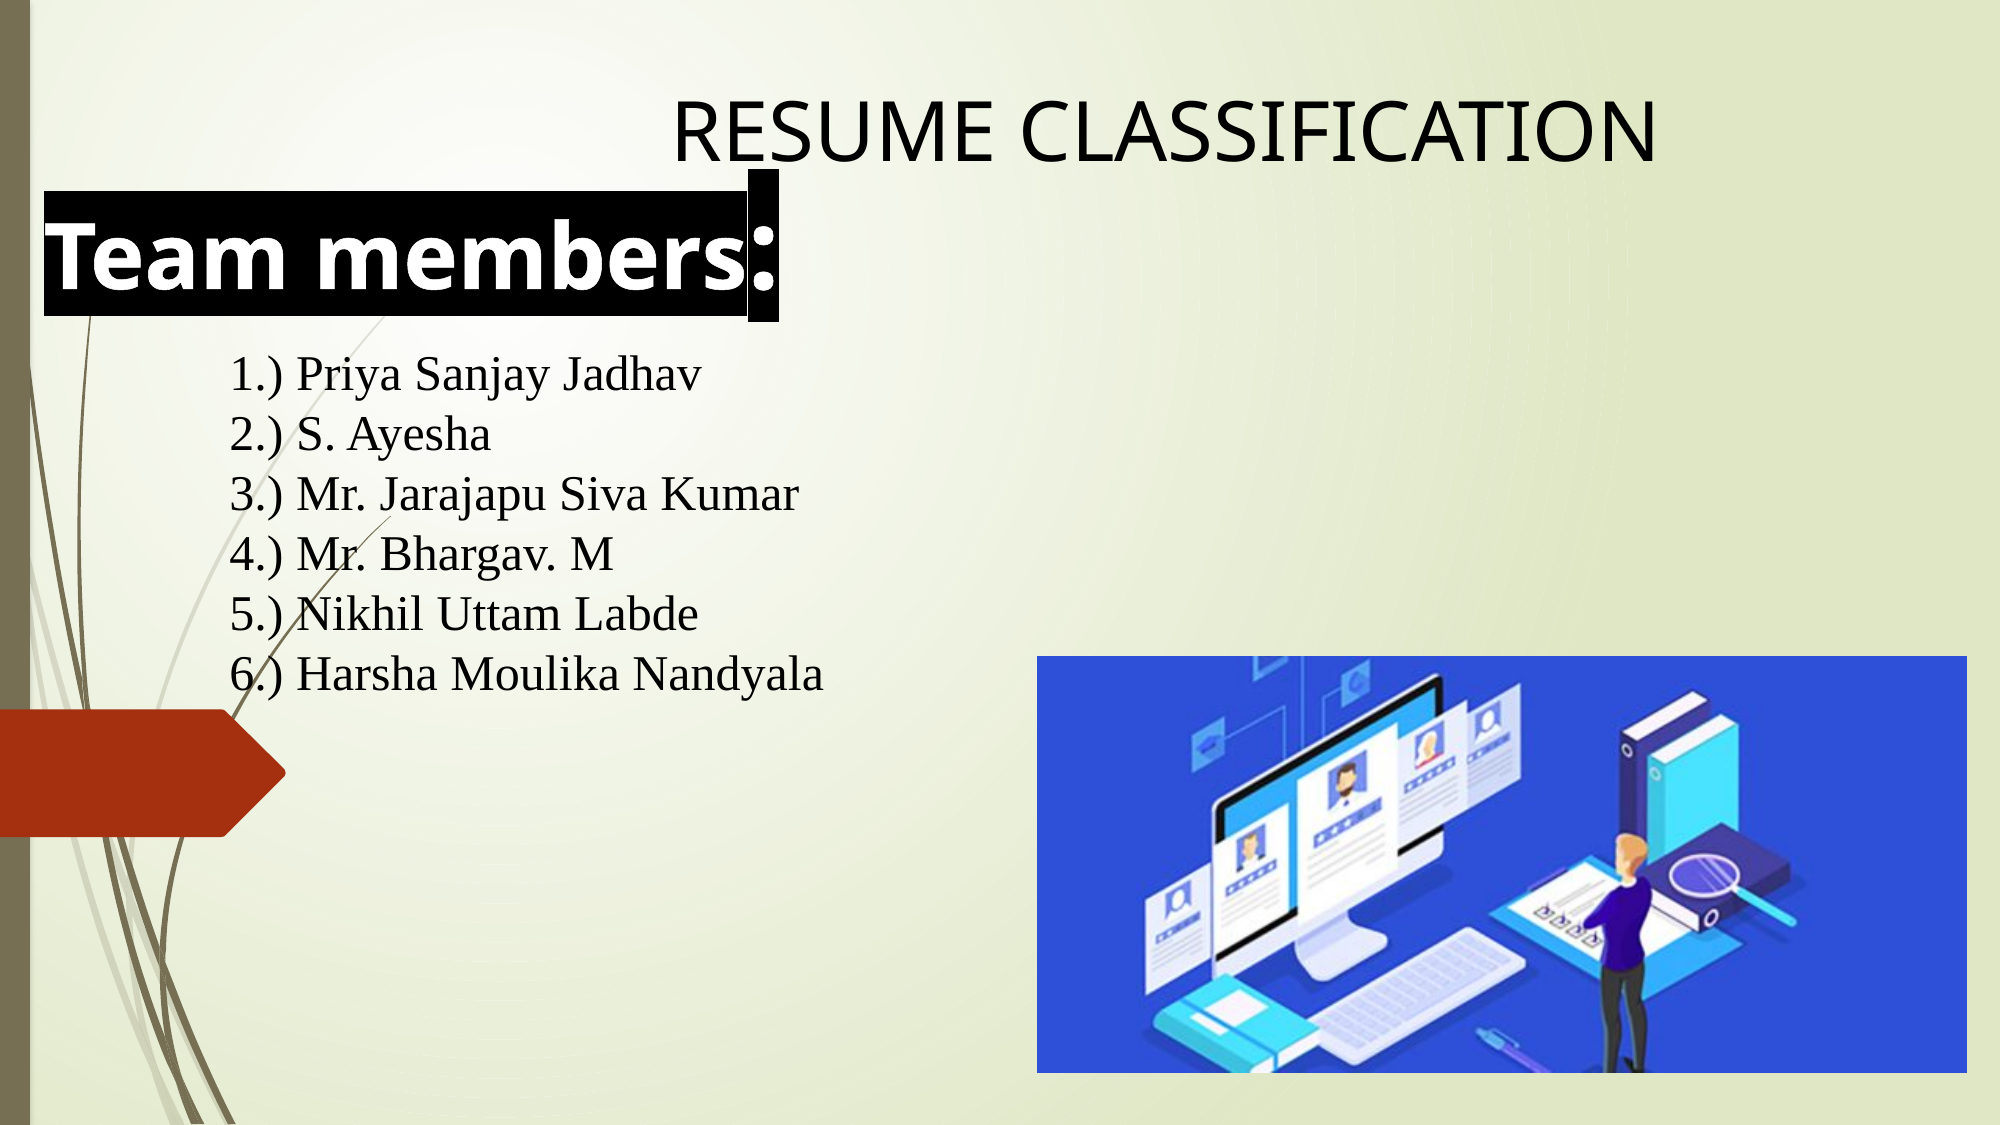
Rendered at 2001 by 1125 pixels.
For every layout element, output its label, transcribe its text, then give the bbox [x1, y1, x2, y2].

text_box RESUME CLASSIFICATION [563, 70, 1791, 186]
picture [1036, 656, 1967, 1073]
text_box Team members: [0, 168, 1094, 319]
text_box 1.) Priya Sanjay Jadhav 2.) S. Ayesha 3.) Mr. Jarajapu Siva Kumar 4.) Mr. Bhargav. M 5.) Nikhil Uttam Labde 6.) Harsha Moulika Nandyala [214, 333, 1367, 709]
